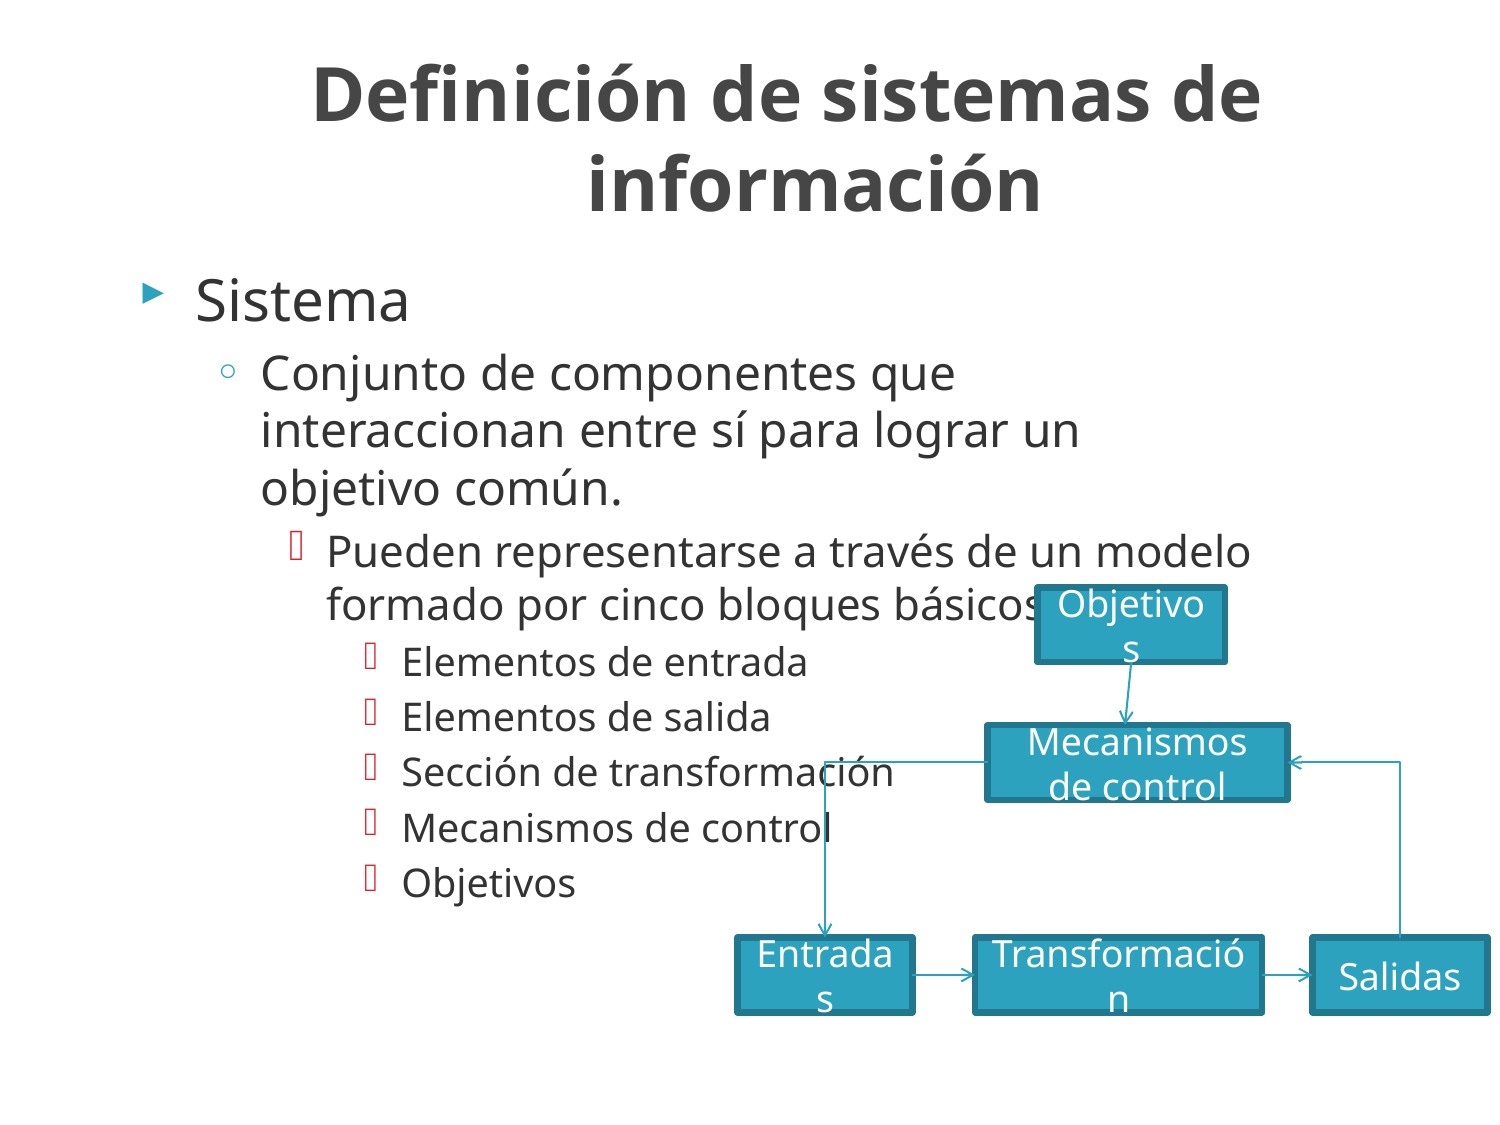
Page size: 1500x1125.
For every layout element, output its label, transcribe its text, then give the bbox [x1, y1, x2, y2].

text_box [740, 590, 1487, 1012]
title Definición de sistemas de información [112, 42, 1463, 231]
list Sistema Conjunto de componentes que interaccionan entre sí para lograr un objetivo común. Pueden representarse a través de un modelo formado por cinco bloques básicos Elementos de entrada Elementos de salida Sección de transformación Mecanismos de control Objetivos [123, 255, 1275, 998]
